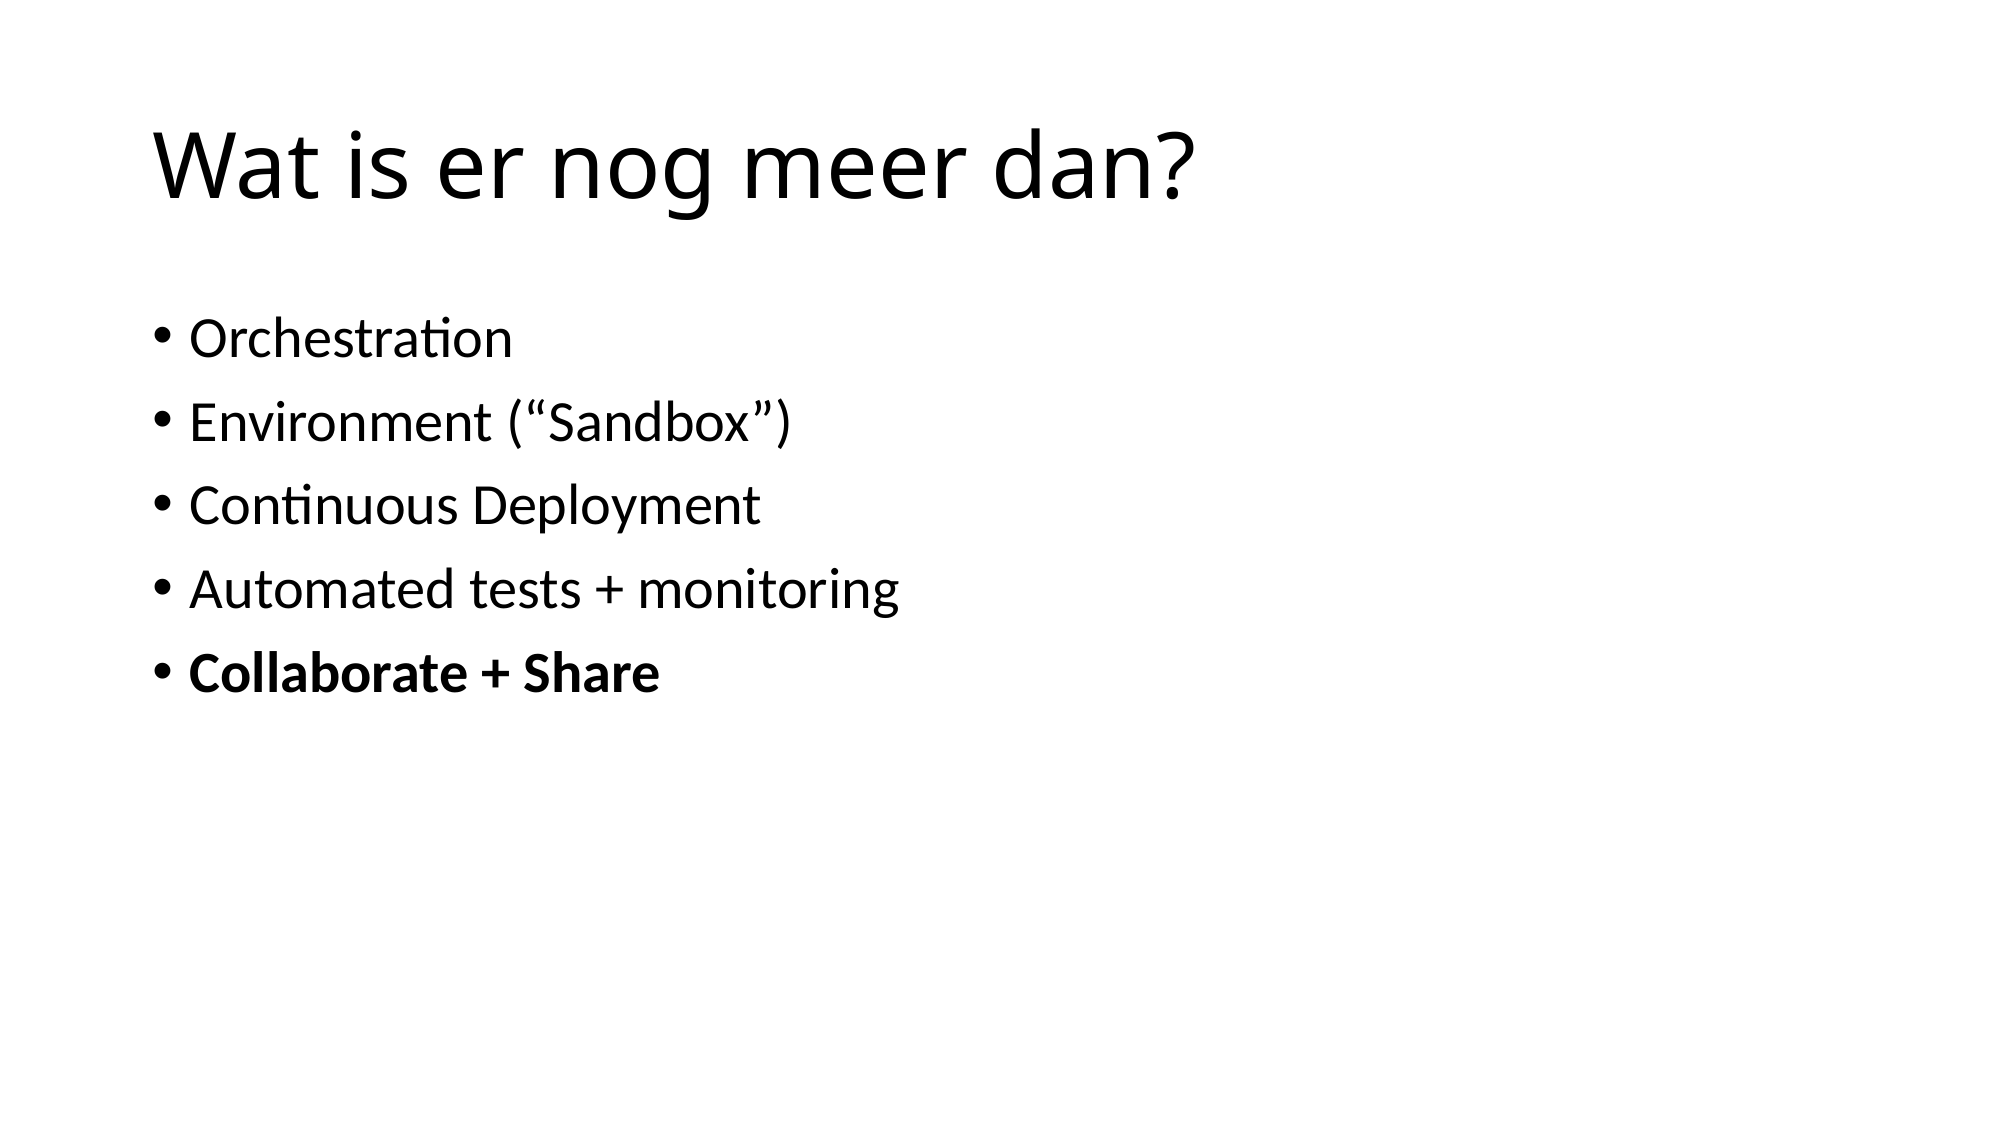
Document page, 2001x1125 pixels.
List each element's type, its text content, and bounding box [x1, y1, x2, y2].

title Wat is er nog meer dan? [137, 59, 1863, 278]
list Orchestration Environment (“Sandbox”) Continuous Deployment Automated tests + monitoring Collaborate + Share [137, 299, 1863, 1014]
